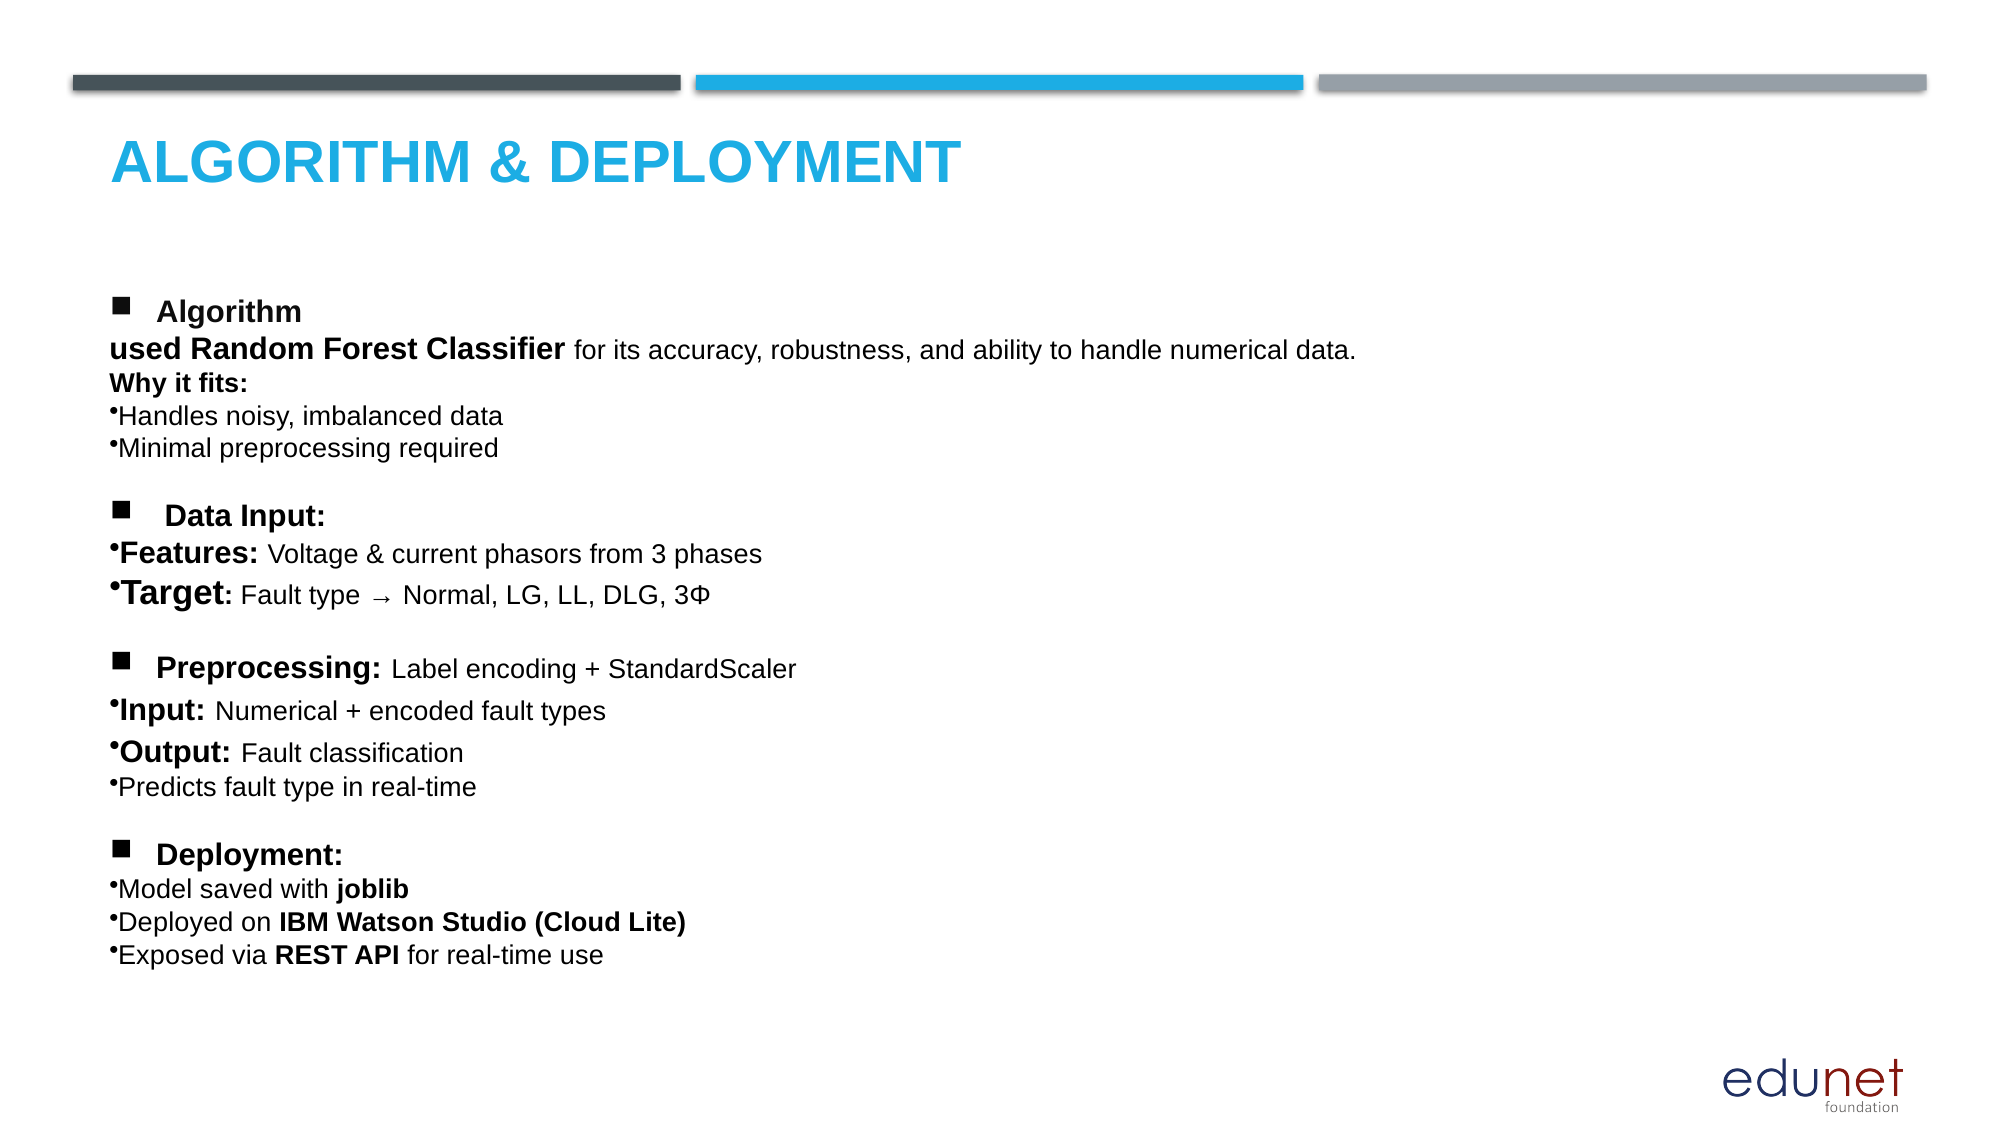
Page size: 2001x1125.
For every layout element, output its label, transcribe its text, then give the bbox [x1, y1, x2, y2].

title Algorithm & Deployment [95, 115, 1905, 203]
list Algorithm used Random Forest Classifier for its accuracy, robustness, and ability to handle numerical data. Why it fits: Handles noisy, imbalanced data Minimal preprocessing required Data Input: Features: Voltage & current phasors from 3 phases Target: Fault type → Normal, LG, LL, DLG, 3Φ Preprocessing: Label encoding + StandardScaler Input: Numerical + encoded fault types Output: Fault classification Predicts fault type in real-time Deployment: Model saved with joblib Deployed on IBM Watson Studio (Cloud Lite) Exposed via REST API for real-time use [94, 213, 1904, 981]
picture [1719, 1056, 1905, 1116]
